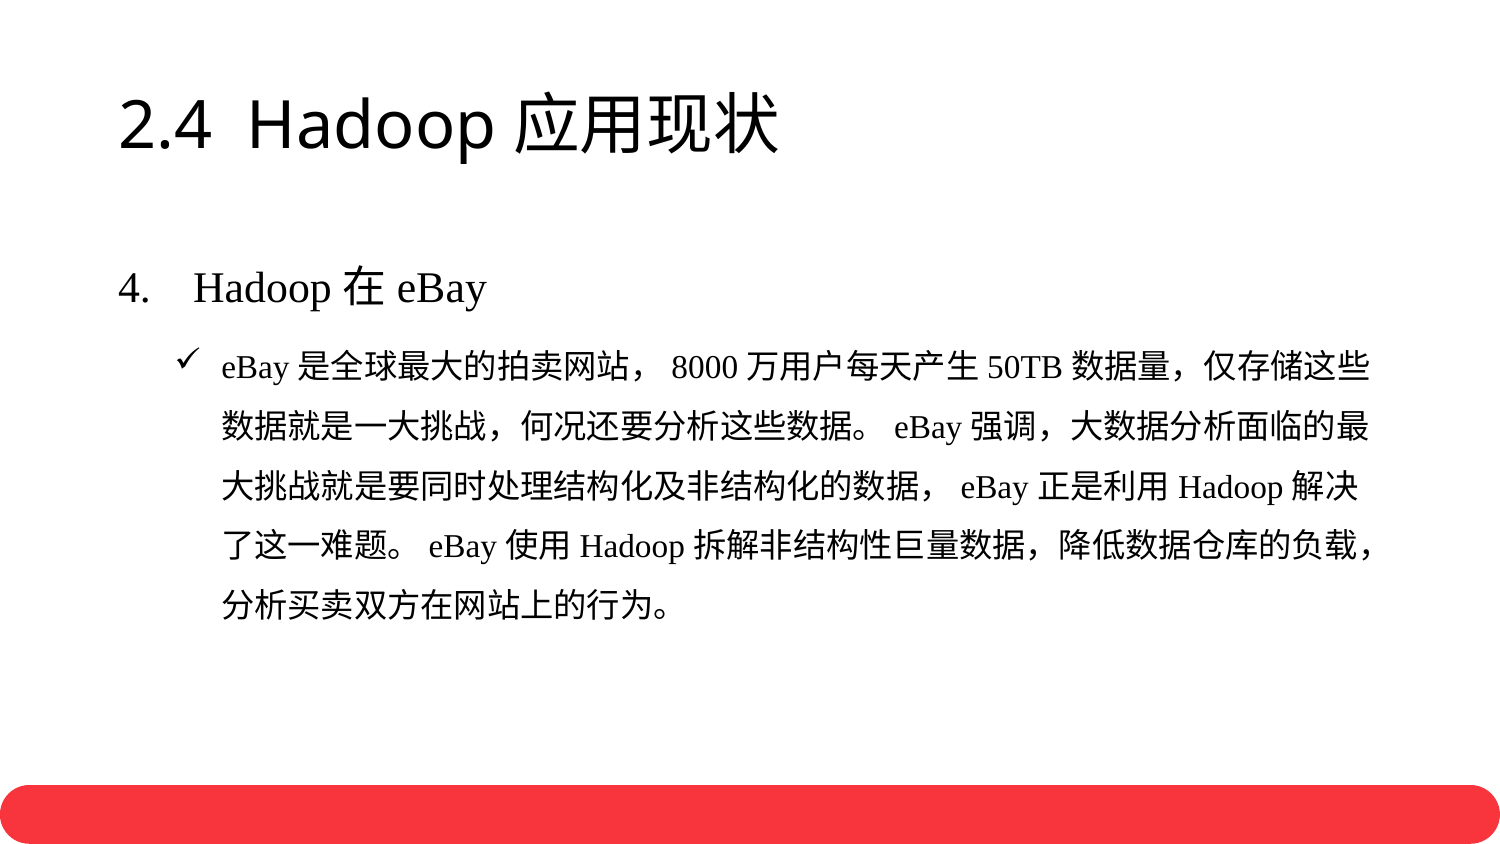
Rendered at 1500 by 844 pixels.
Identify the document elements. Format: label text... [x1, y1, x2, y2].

title 2.4 Hadoop应用现状 [103, 44, 1397, 208]
list Hadoop在eBay eBay是全球最大的拍卖网站，8000万用户每天产生50TB数据量，仅存储这些数据就是一大挑战，何况还要分析这些数据。eBay强调，大数据分析面临的最大挑战就是要同时处理结构化及非结构化的数据，eBay正是利用Hadoop解决了这一难题。eBay使用Hadoop拆解非结构性巨量数据，降低数据仓库的负载，分析买卖双方在网站上的行为。 [103, 224, 1397, 760]
